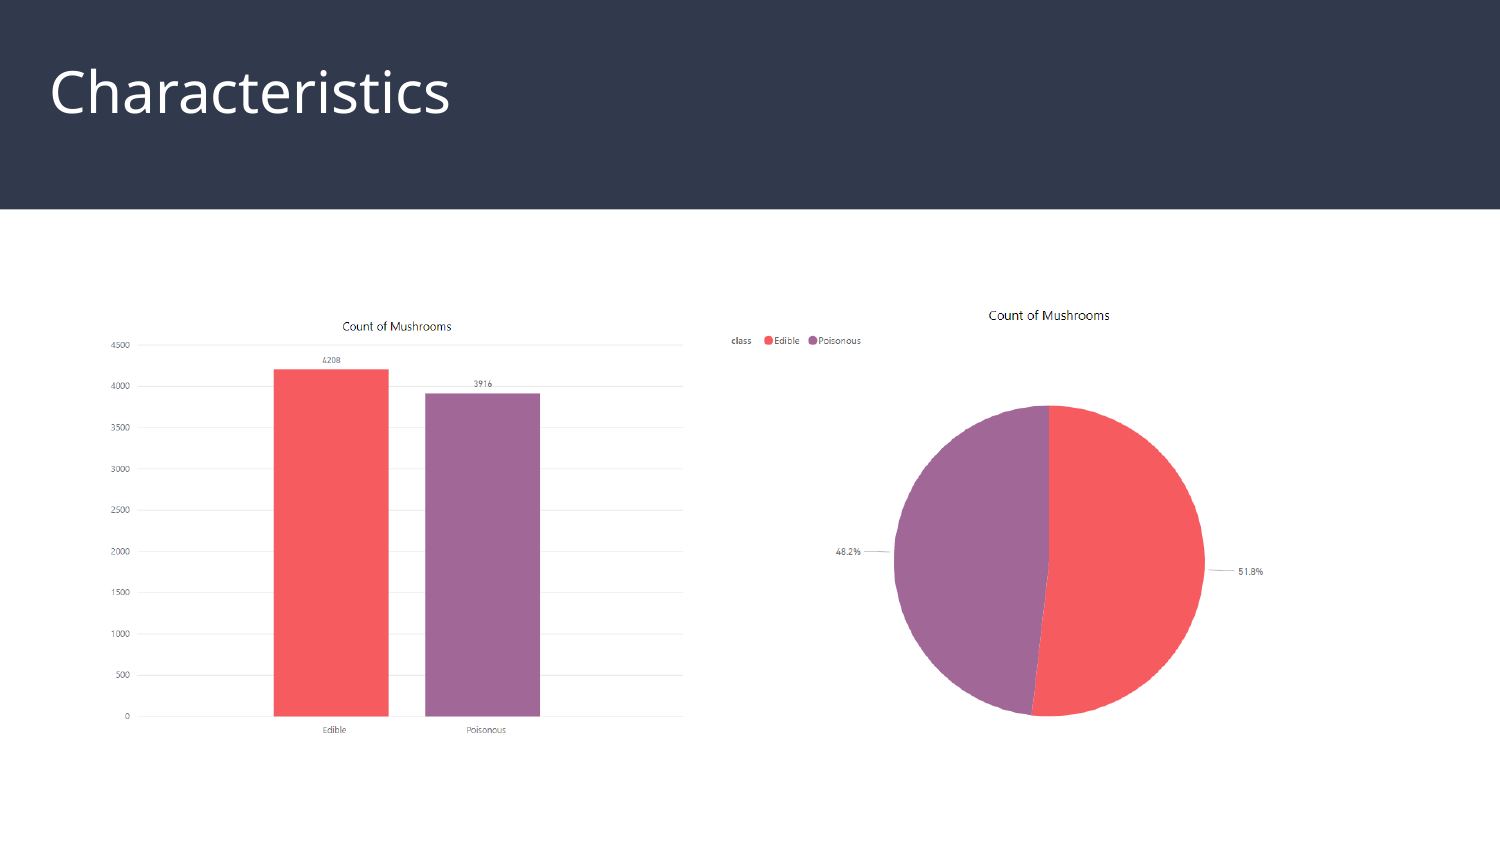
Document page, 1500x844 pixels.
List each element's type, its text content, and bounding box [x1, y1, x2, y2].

title Characteristics [38, 54, 1087, 126]
picture [98, 288, 1402, 737]
